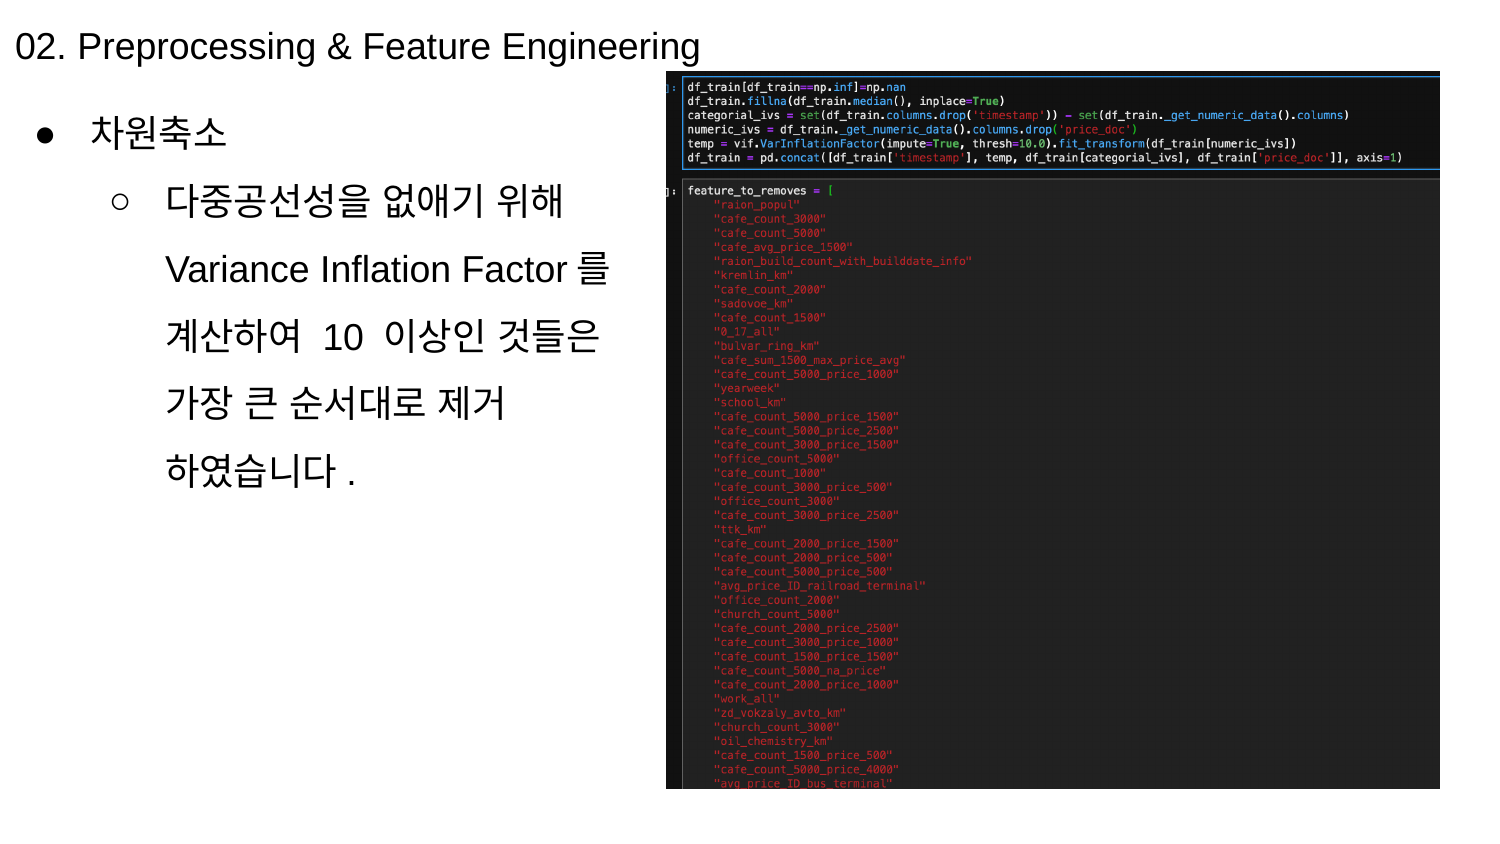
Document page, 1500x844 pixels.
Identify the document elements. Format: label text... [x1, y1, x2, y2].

picture [666, 71, 1441, 789]
title 02. Preprocessing & Feature Engineering [0, 0, 1398, 94]
title 차원축소 다중공선성을 없애기 위해 Variance Inflation Factor를 계산하여 10 이상인 것들은 가장 큰 순서대로 제거 하였습니다. [0, 94, 657, 844]
